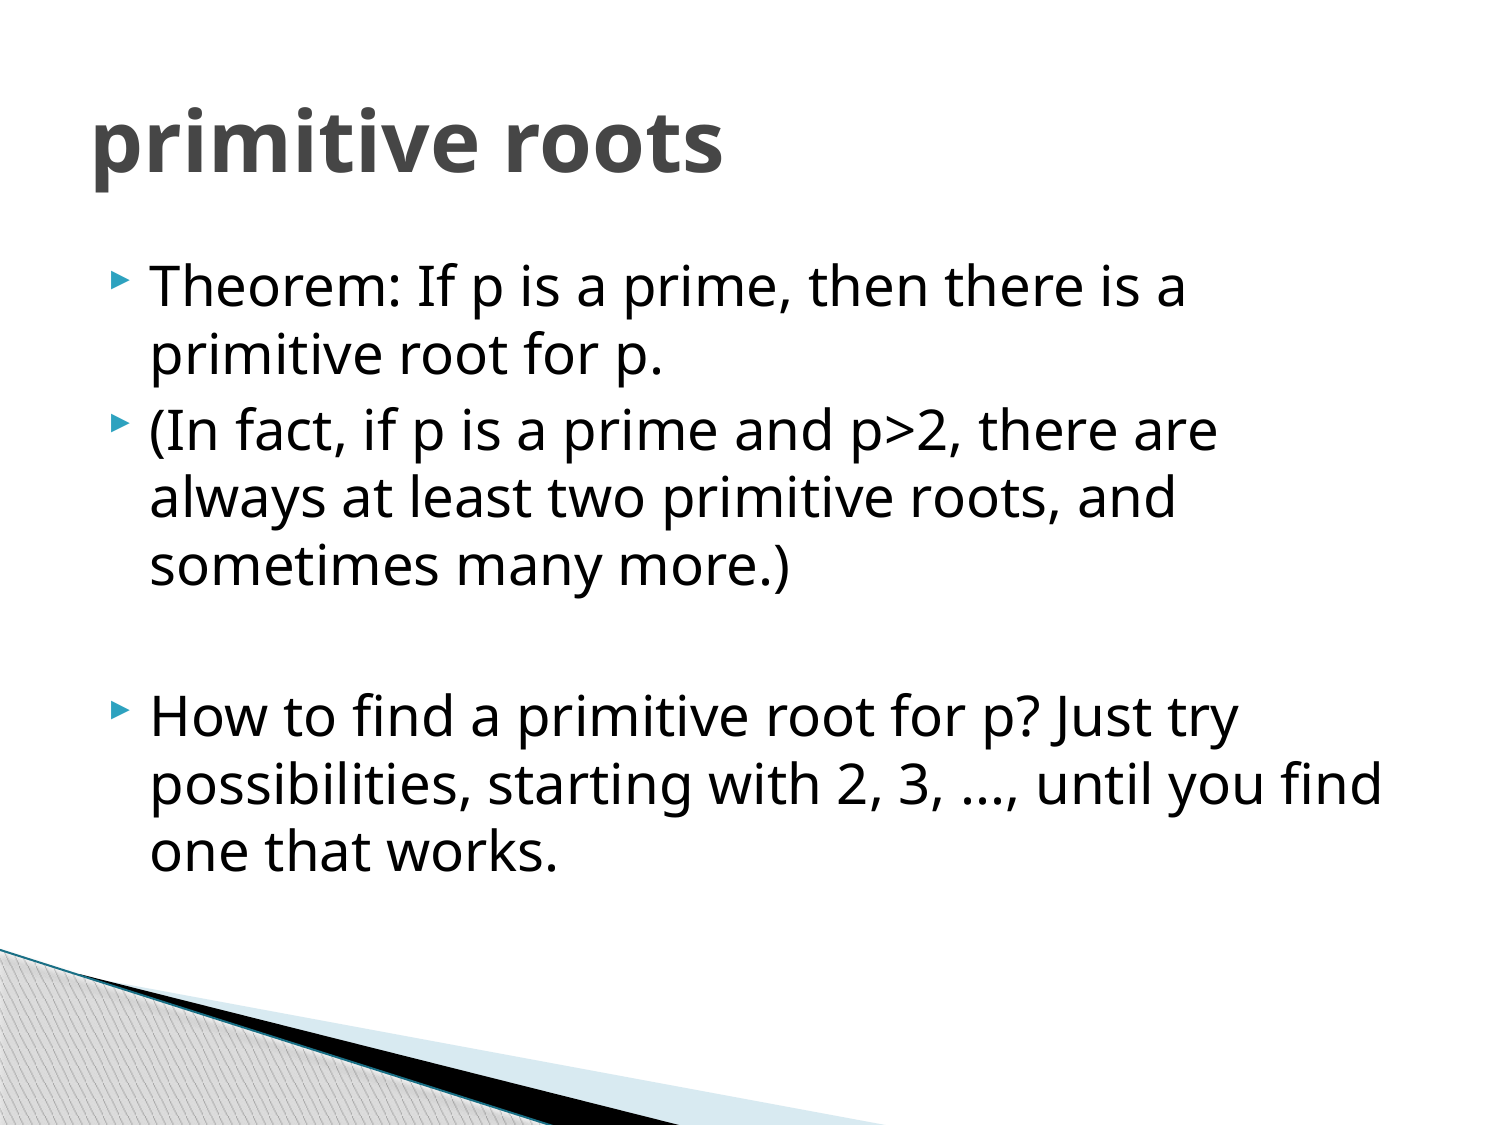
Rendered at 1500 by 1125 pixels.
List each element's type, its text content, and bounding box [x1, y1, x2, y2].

list Theorem: If p is a prime, then there is a primitive root for p. (In fact, if p is a prime and p>2, there are always at least two primitive roots, and sometimes many more.) How to find a primitive root for p? Just try possibilities, starting with 2, 3, ..., until you find one that works. [75, 242, 1425, 986]
title primitive roots [75, 45, 1425, 233]
